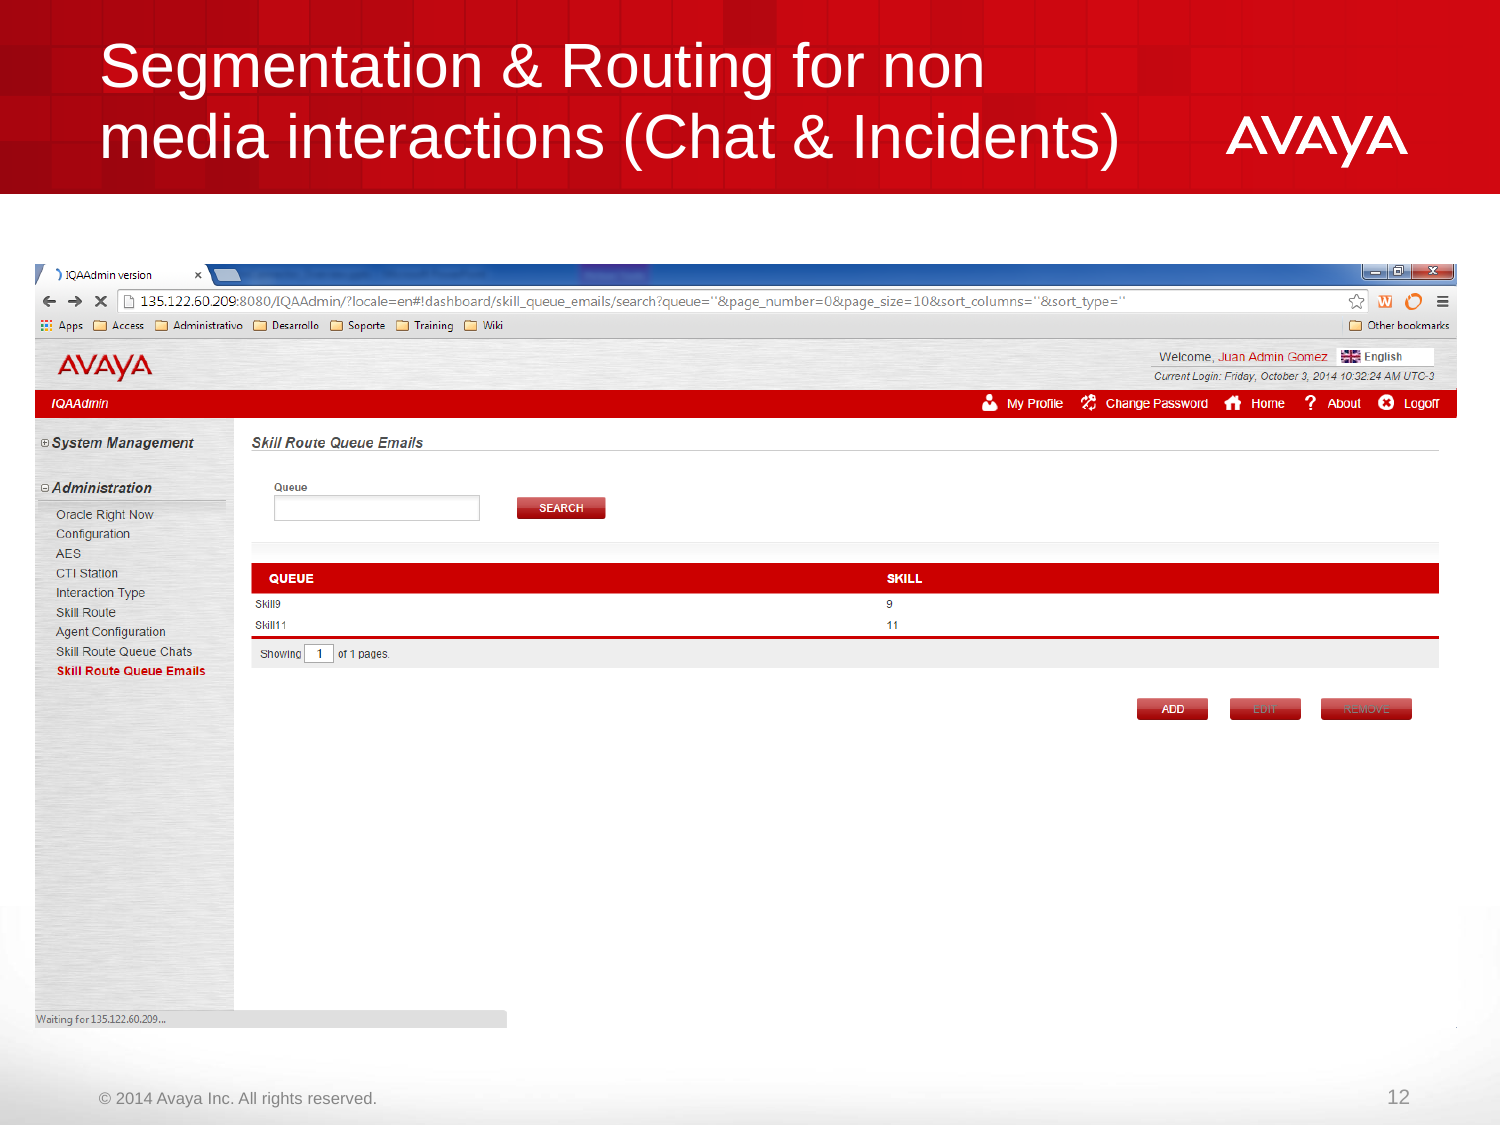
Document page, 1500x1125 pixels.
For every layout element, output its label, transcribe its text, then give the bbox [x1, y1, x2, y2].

picture [0, 264, 1500, 1125]
title Segmentation & Routing for non media interactions (Chat & Incidents) [83, 44, 1185, 181]
slide_number 12 [1074, 1075, 1426, 1117]
